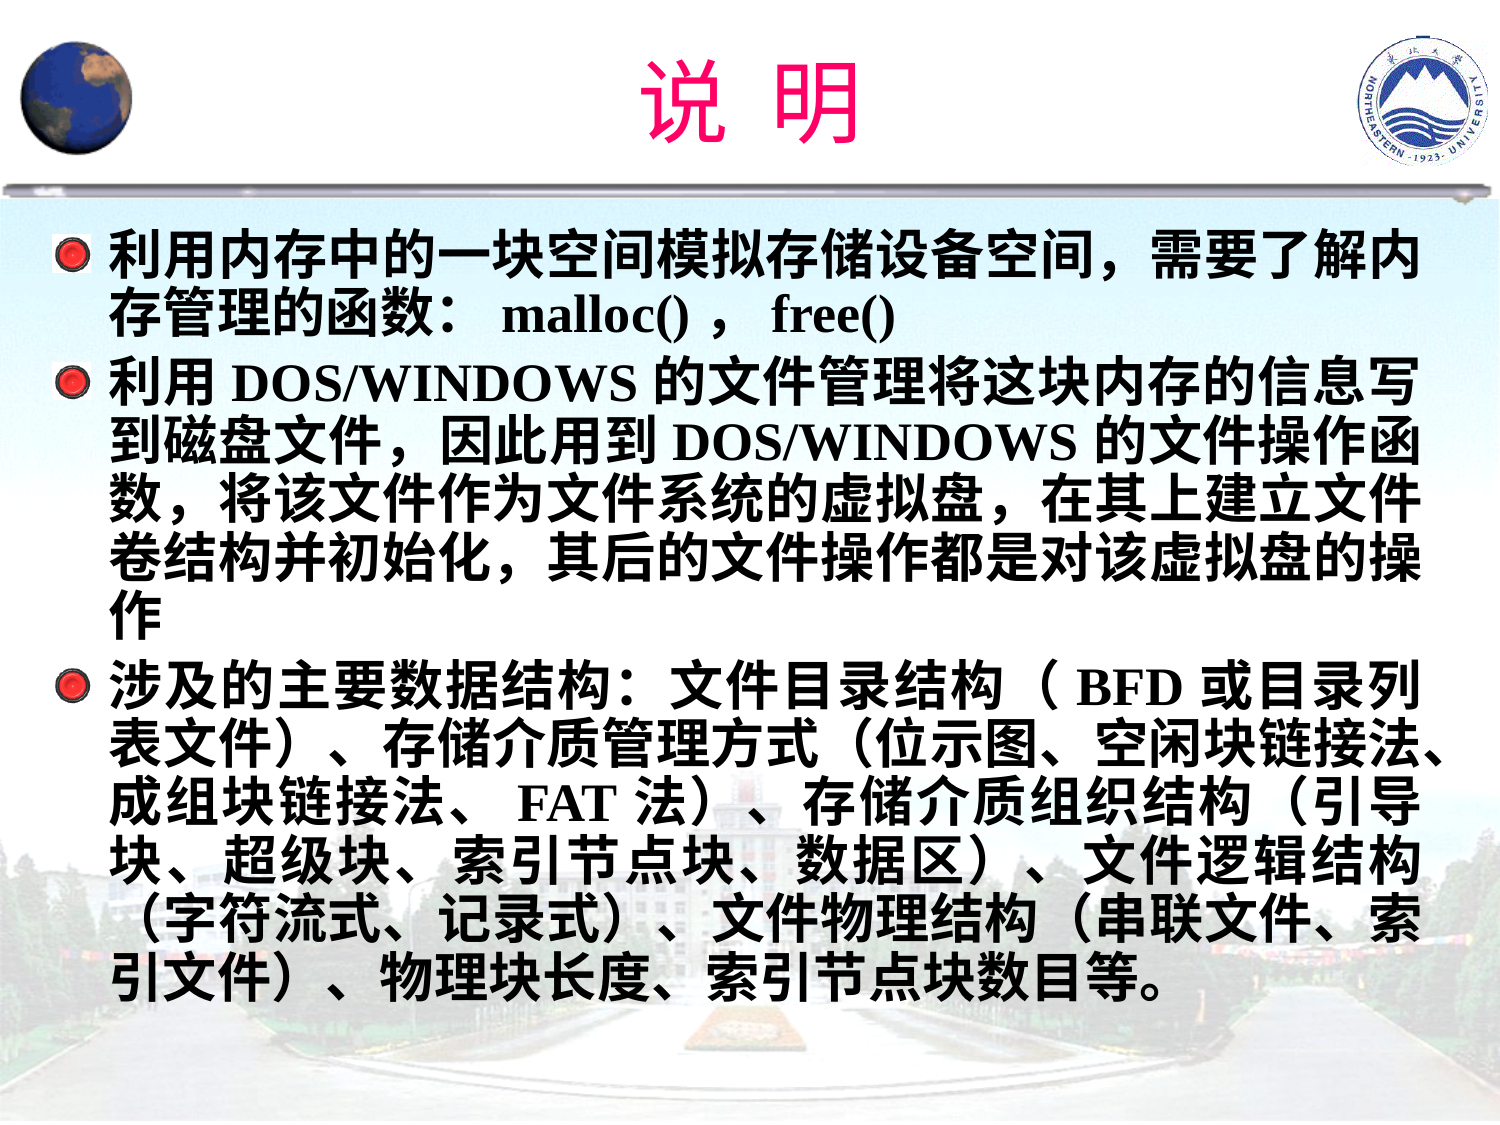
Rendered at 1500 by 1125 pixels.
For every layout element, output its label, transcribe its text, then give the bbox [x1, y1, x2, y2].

picture [1352, 33, 1490, 171]
picture [52, 665, 91, 704]
picture [0, 172, 1500, 211]
picture [52, 362, 91, 400]
title 说 明 [112, 38, 1388, 162]
text_box [0, 211, 1500, 1121]
picture [0, 37, 138, 161]
list 利用内存中的一块空间模拟存储设备空间，需要了解内存管理的函数：malloc()，free() 利用DOS/WINDOWS的文件管理将这块内存的信息写到磁盘文件，因此用到DOS/WINDOWS的文件操作函数，将该文件作为文件系统的虚拟盘，在其上建立文件卷结构并初始化，其后的文件操作都是对该虚拟盘的操作 涉及的主要数据结构：文件目录结构（BFD或目录列表文件）、存储介质管理方式（位示图、空闲块链接法、成组块链接法、FAT法）、存储介质组织结构（引导块、超级块、索引节点块、数据区）、文件逻辑结构（字符流式、记录式）、文件物理结构（串联文件、索引文件）、物理块长度、索引节点块数目等。 [37, 219, 1438, 1048]
picture [52, 234, 91, 273]
